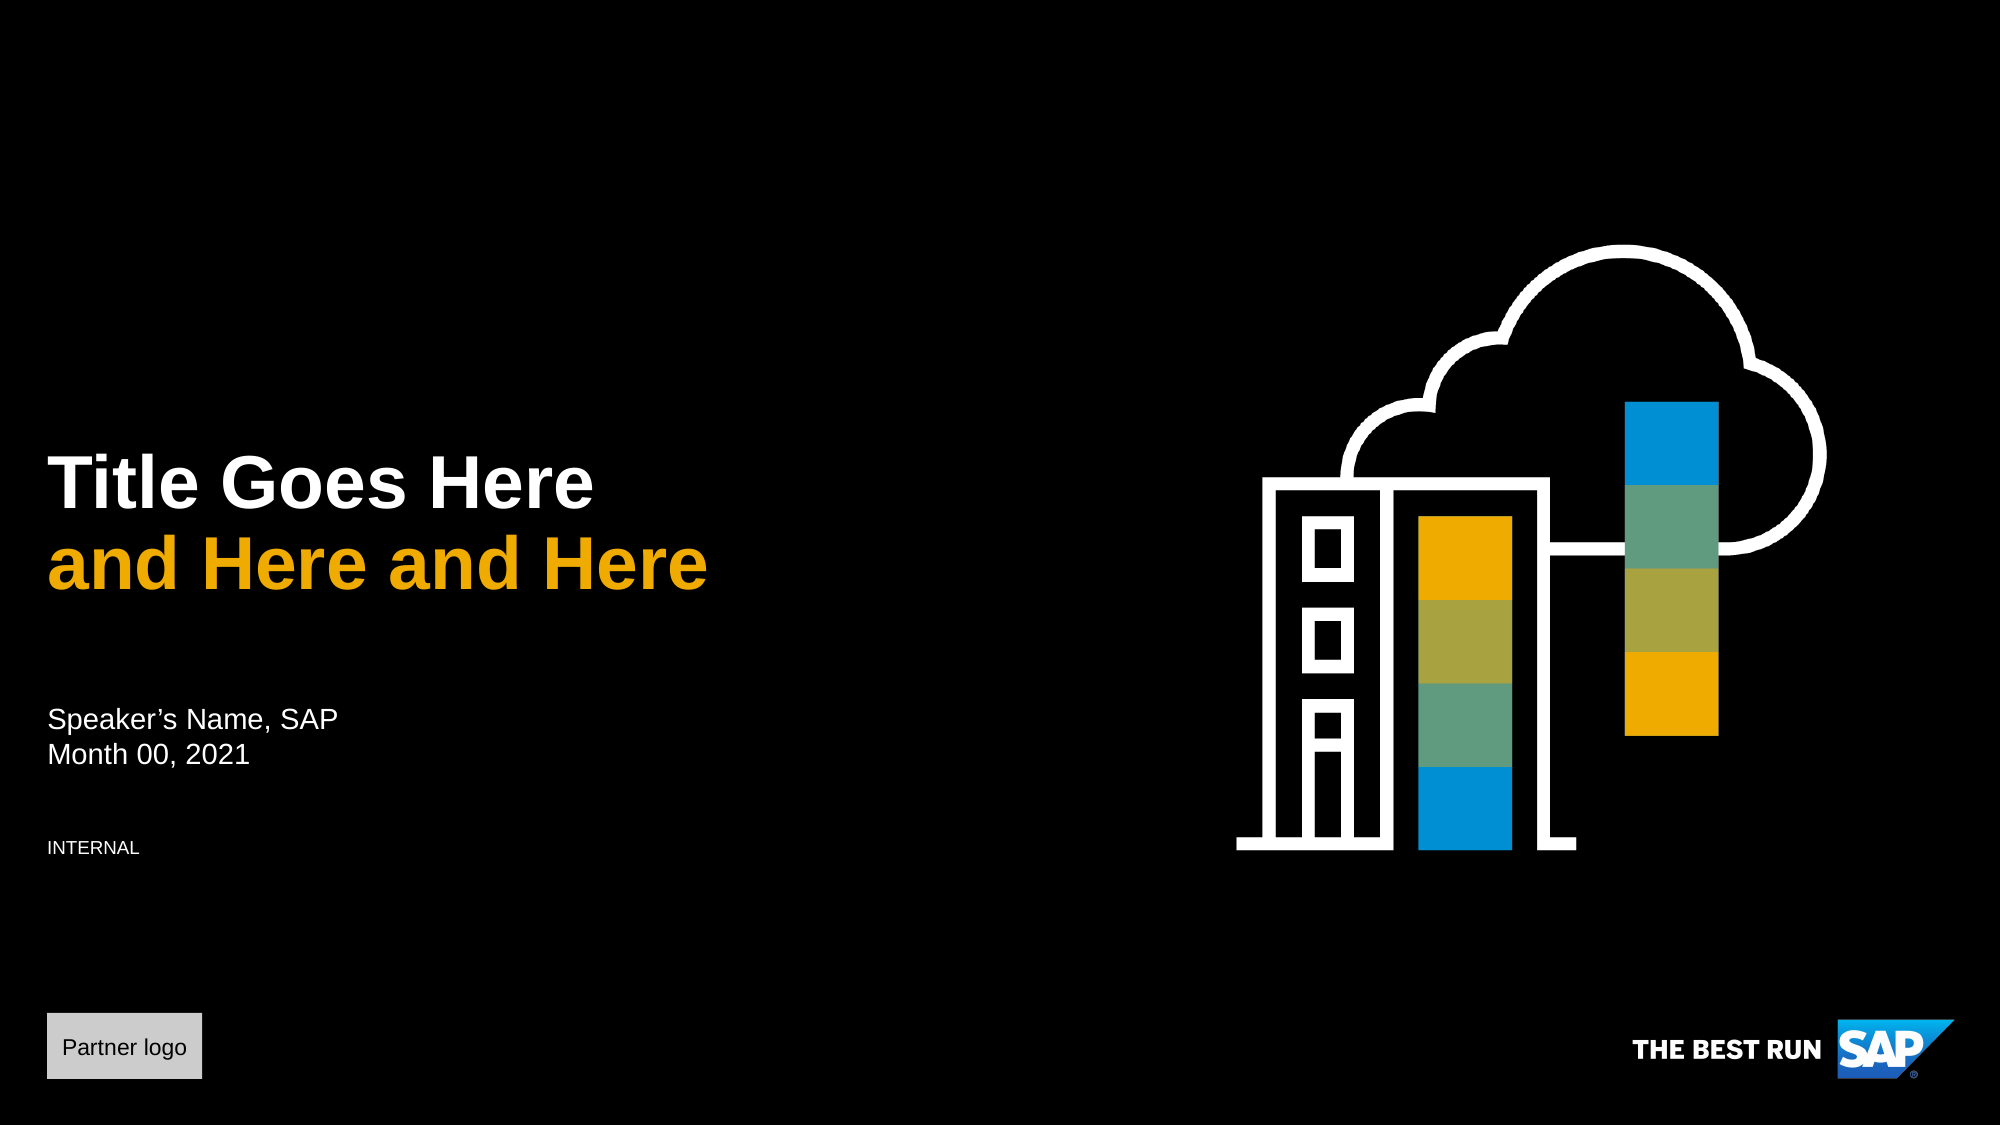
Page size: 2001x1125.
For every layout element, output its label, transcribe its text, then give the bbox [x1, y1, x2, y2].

subtitle Speaker’s Name, SAP Month 00, 2021 [47, 700, 1093, 771]
picture [1140, 157, 1951, 968]
text_box Partner logo [47, 1012, 203, 1079]
picture [1632, 1019, 1955, 1079]
title Title Goes Here and Here and Here [47, 443, 1093, 608]
